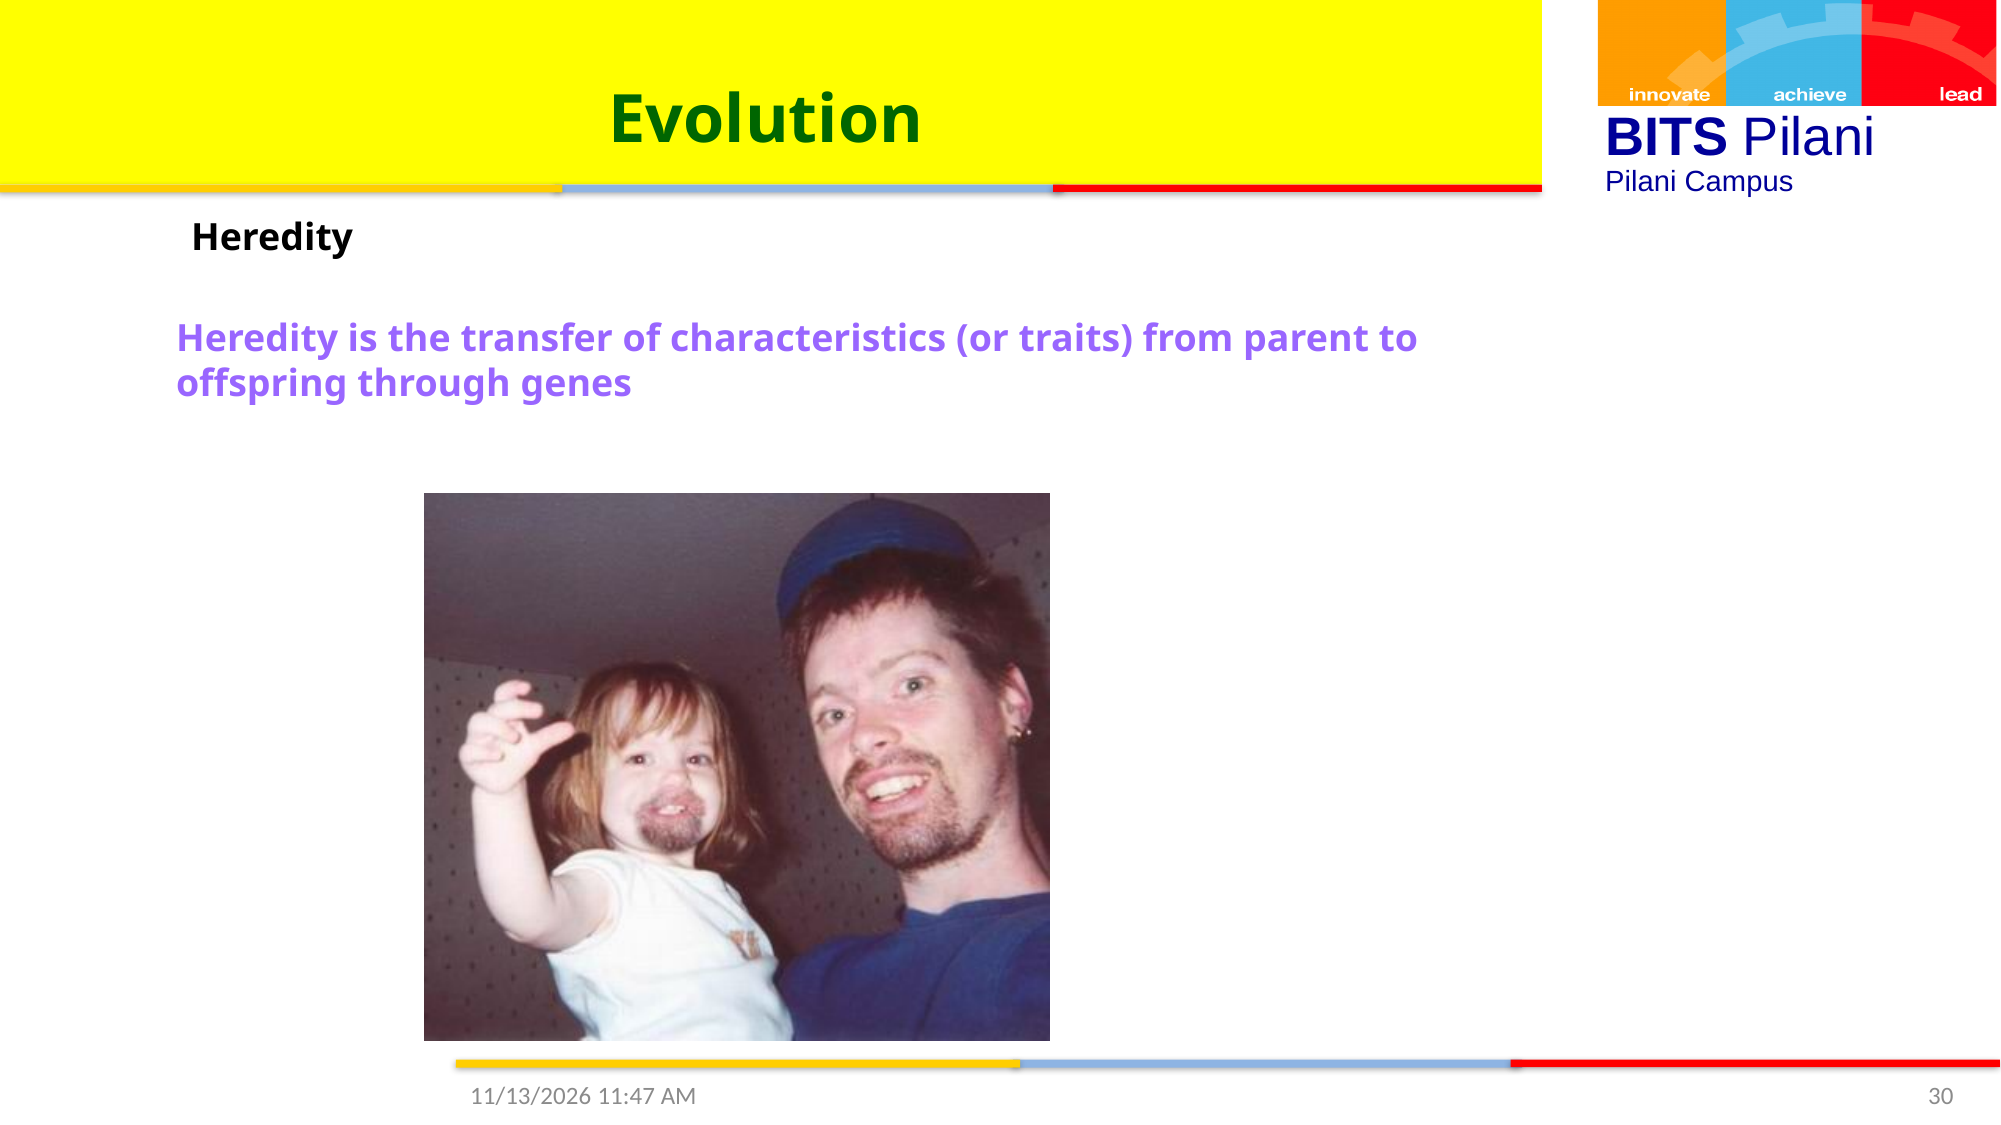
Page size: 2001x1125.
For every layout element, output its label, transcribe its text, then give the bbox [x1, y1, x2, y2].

slide_number 30 [1749, 1065, 1969, 1125]
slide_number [455, 1065, 922, 1125]
picture [1597, 0, 1997, 106]
text_box Evolution [137, 68, 1394, 164]
text_box Heredity is the transfer of characteristics (or traits) from parent to offspring through genes [161, 306, 1447, 412]
text_box Heredity [176, 205, 379, 266]
picture [424, 493, 1050, 1041]
